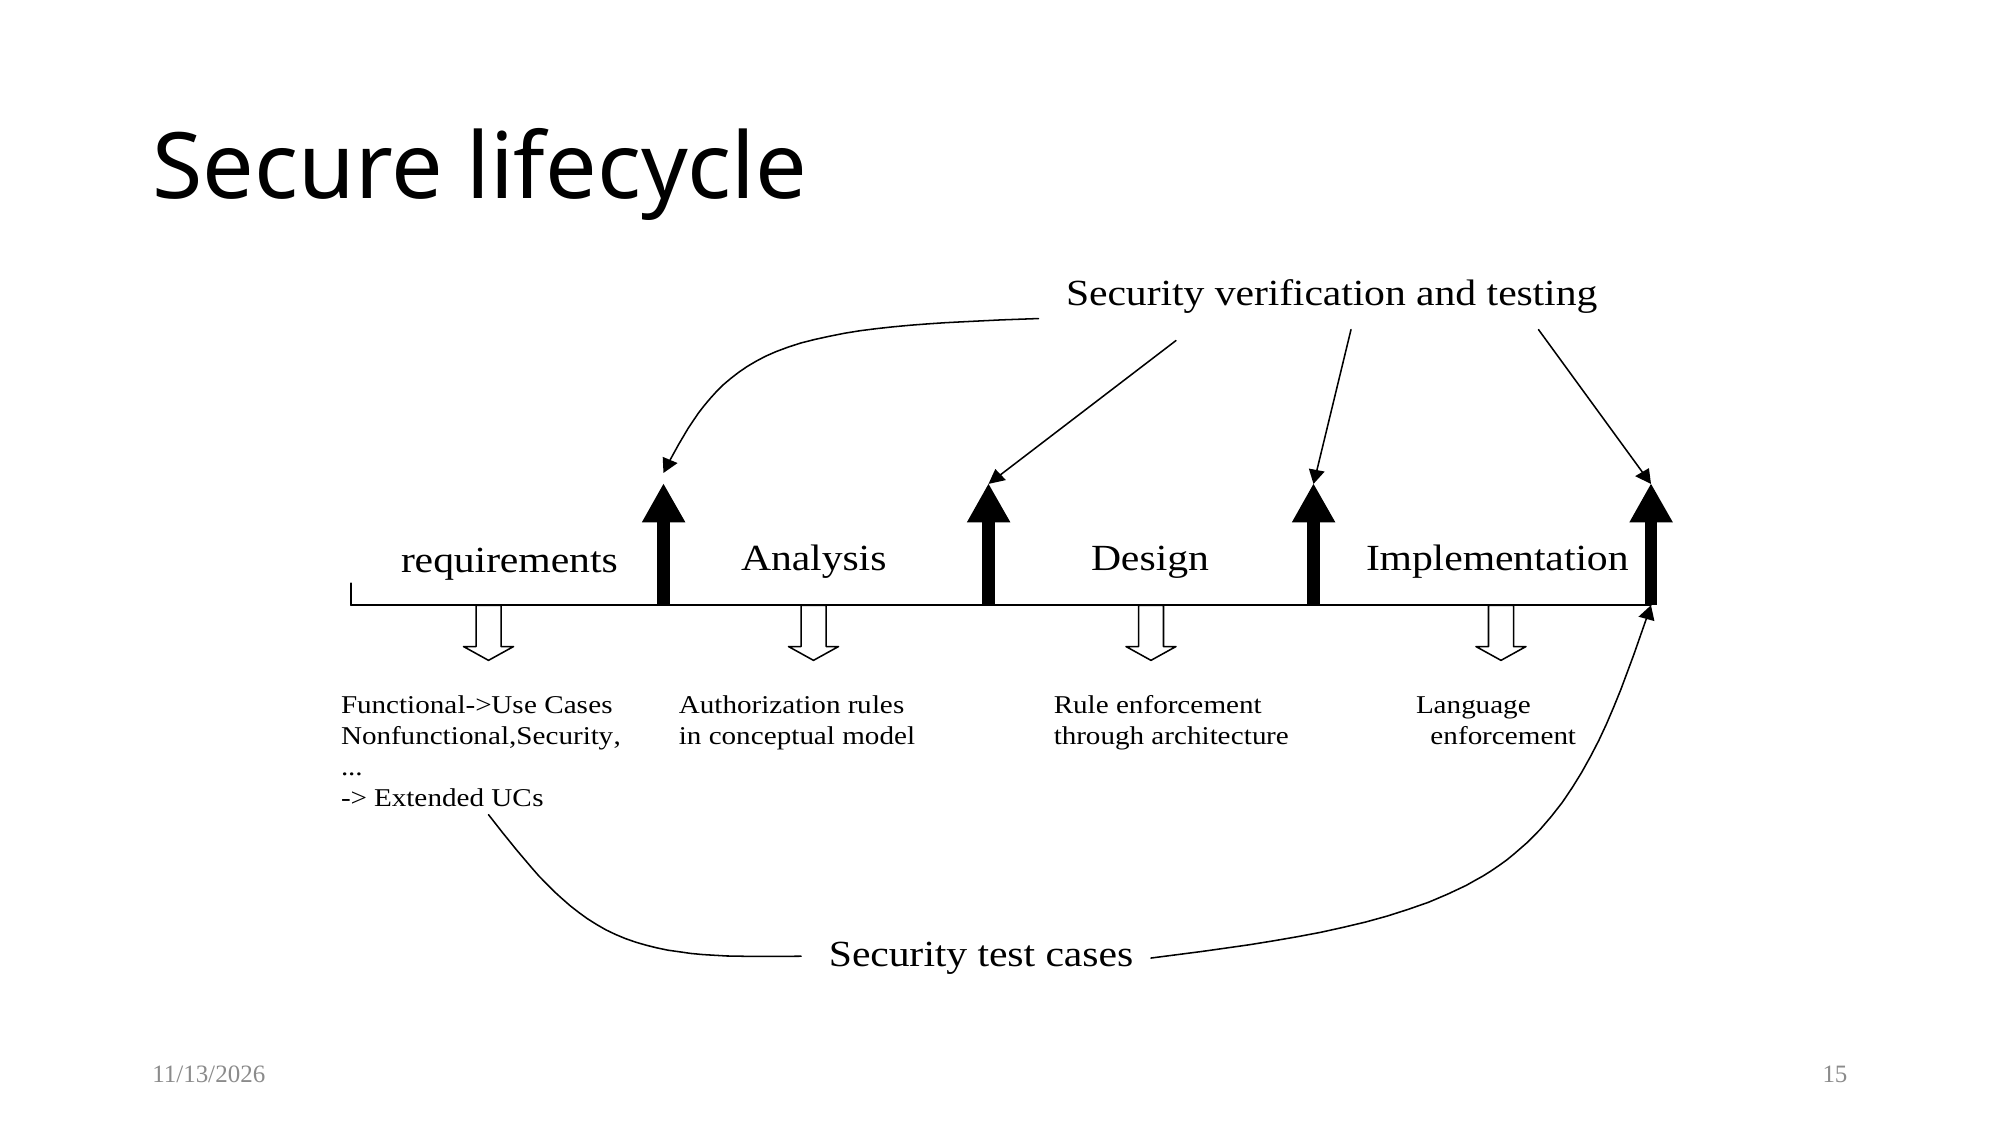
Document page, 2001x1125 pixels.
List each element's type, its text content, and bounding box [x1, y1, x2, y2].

picture [324, 262, 1681, 984]
slide_number 15 [1412, 1042, 1863, 1103]
title Secure lifecycle [137, 59, 1863, 278]
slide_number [137, 1042, 588, 1103]
